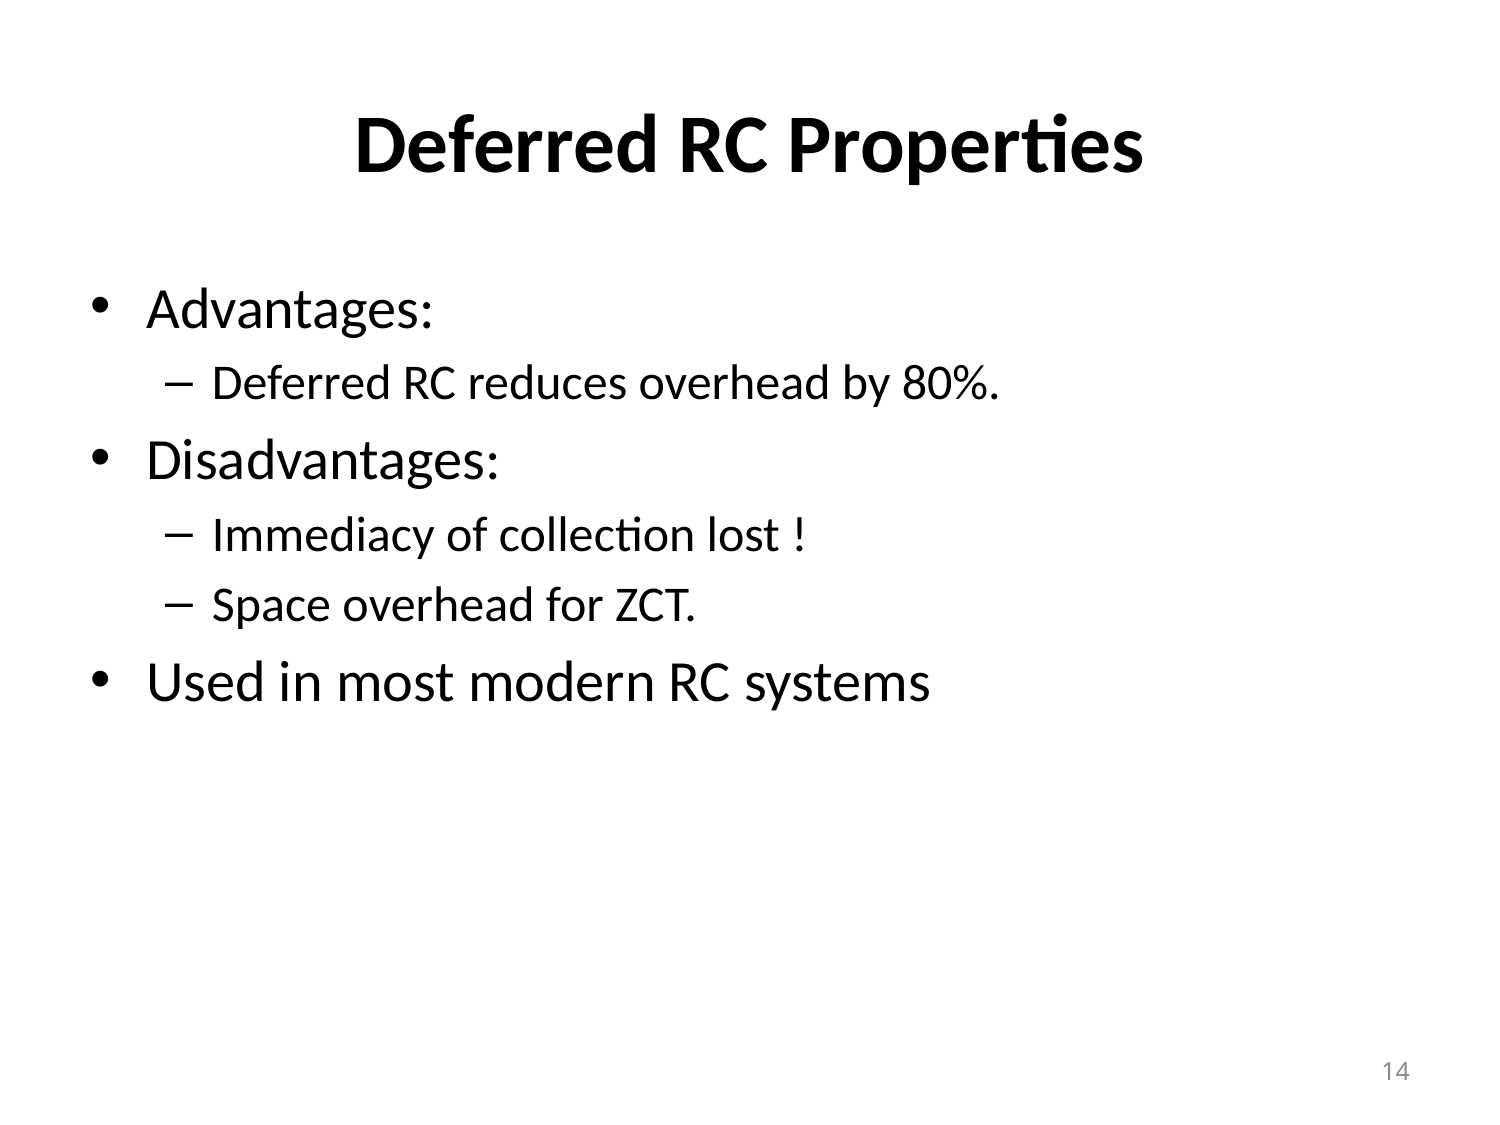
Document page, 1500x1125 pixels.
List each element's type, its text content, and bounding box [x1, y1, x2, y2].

title Deferred RC Properties [75, 45, 1425, 233]
list Advantages: Deferred RC reduces overhead by 80%. Disadvantages: Immediacy of collection lost ! Space overhead for ZCT. Used in most modern RC systems [75, 262, 1425, 1005]
slide_number 14 [1074, 1042, 1425, 1103]
